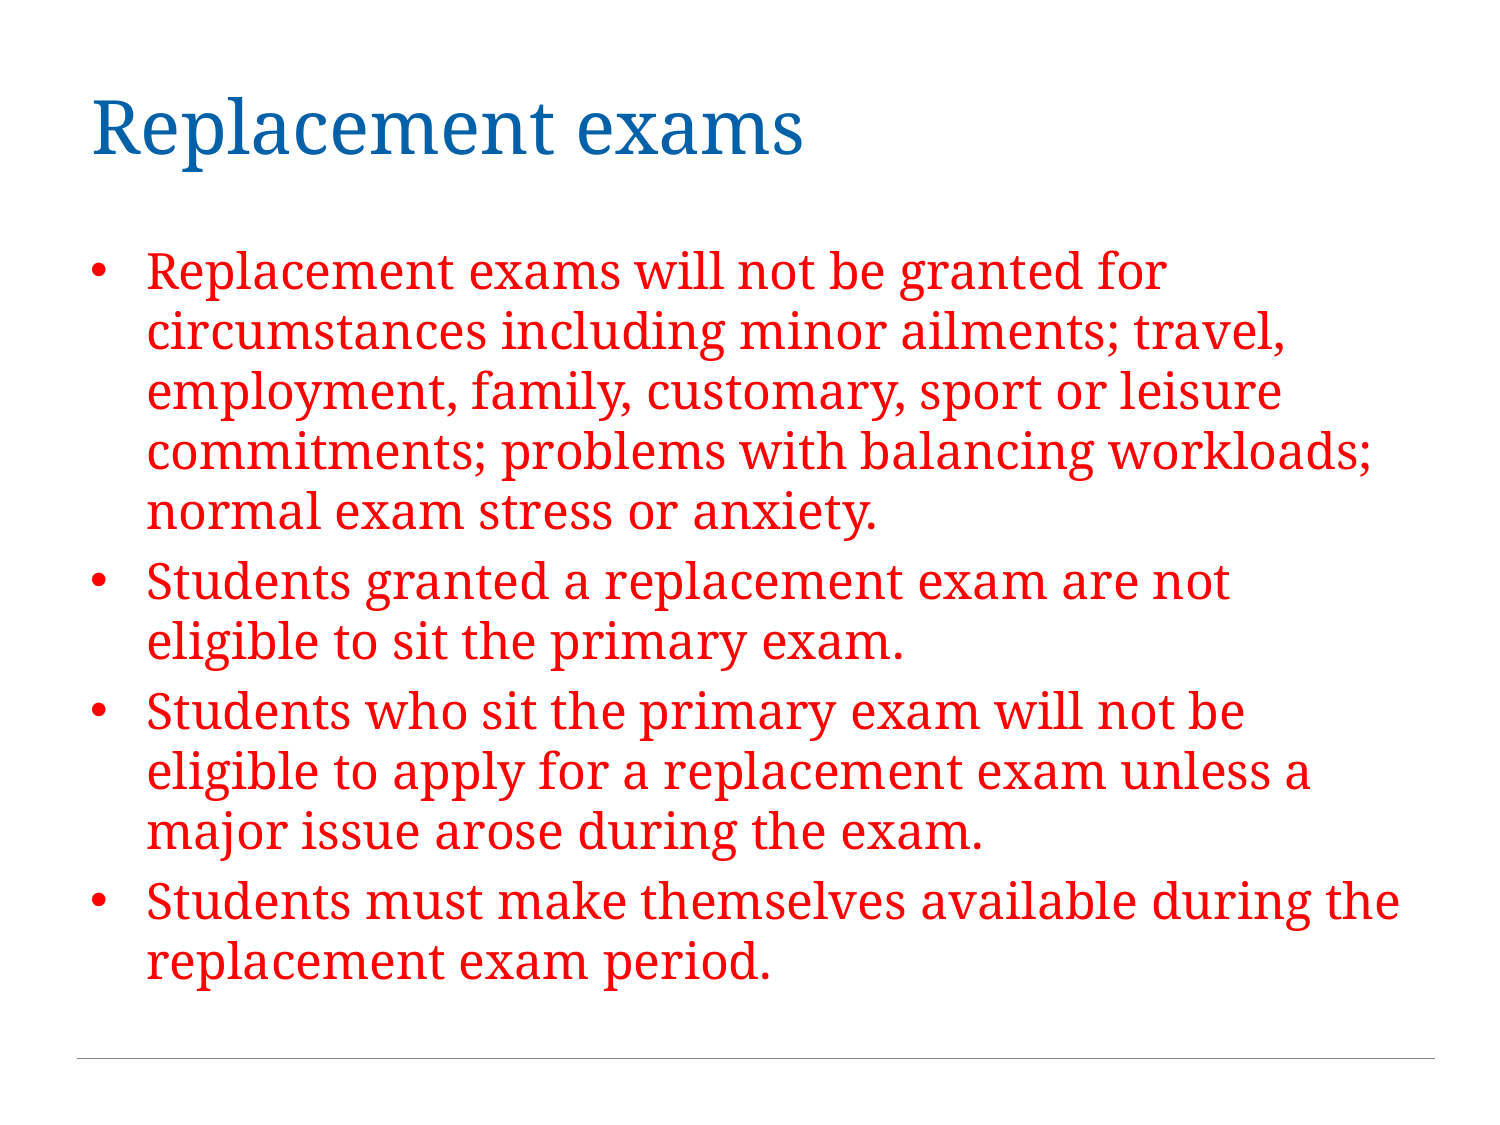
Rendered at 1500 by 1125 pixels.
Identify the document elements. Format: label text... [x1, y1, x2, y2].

title Replacement exams [76, 54, 1427, 194]
list Replacement exams will not be granted for circumstances including minor ailments; travel, employment, family, customary, sport or leisure commitments; problems with balancing workloads; normal exam stress or anxiety. Students granted a replacement exam are not eligible to sit the primary exam. Students who sit the primary exam will not be eligible to apply for a replacement exam unless a major issue arose during the exam. Students must make themselves available during the replacement exam period. [75, 231, 1425, 1005]
